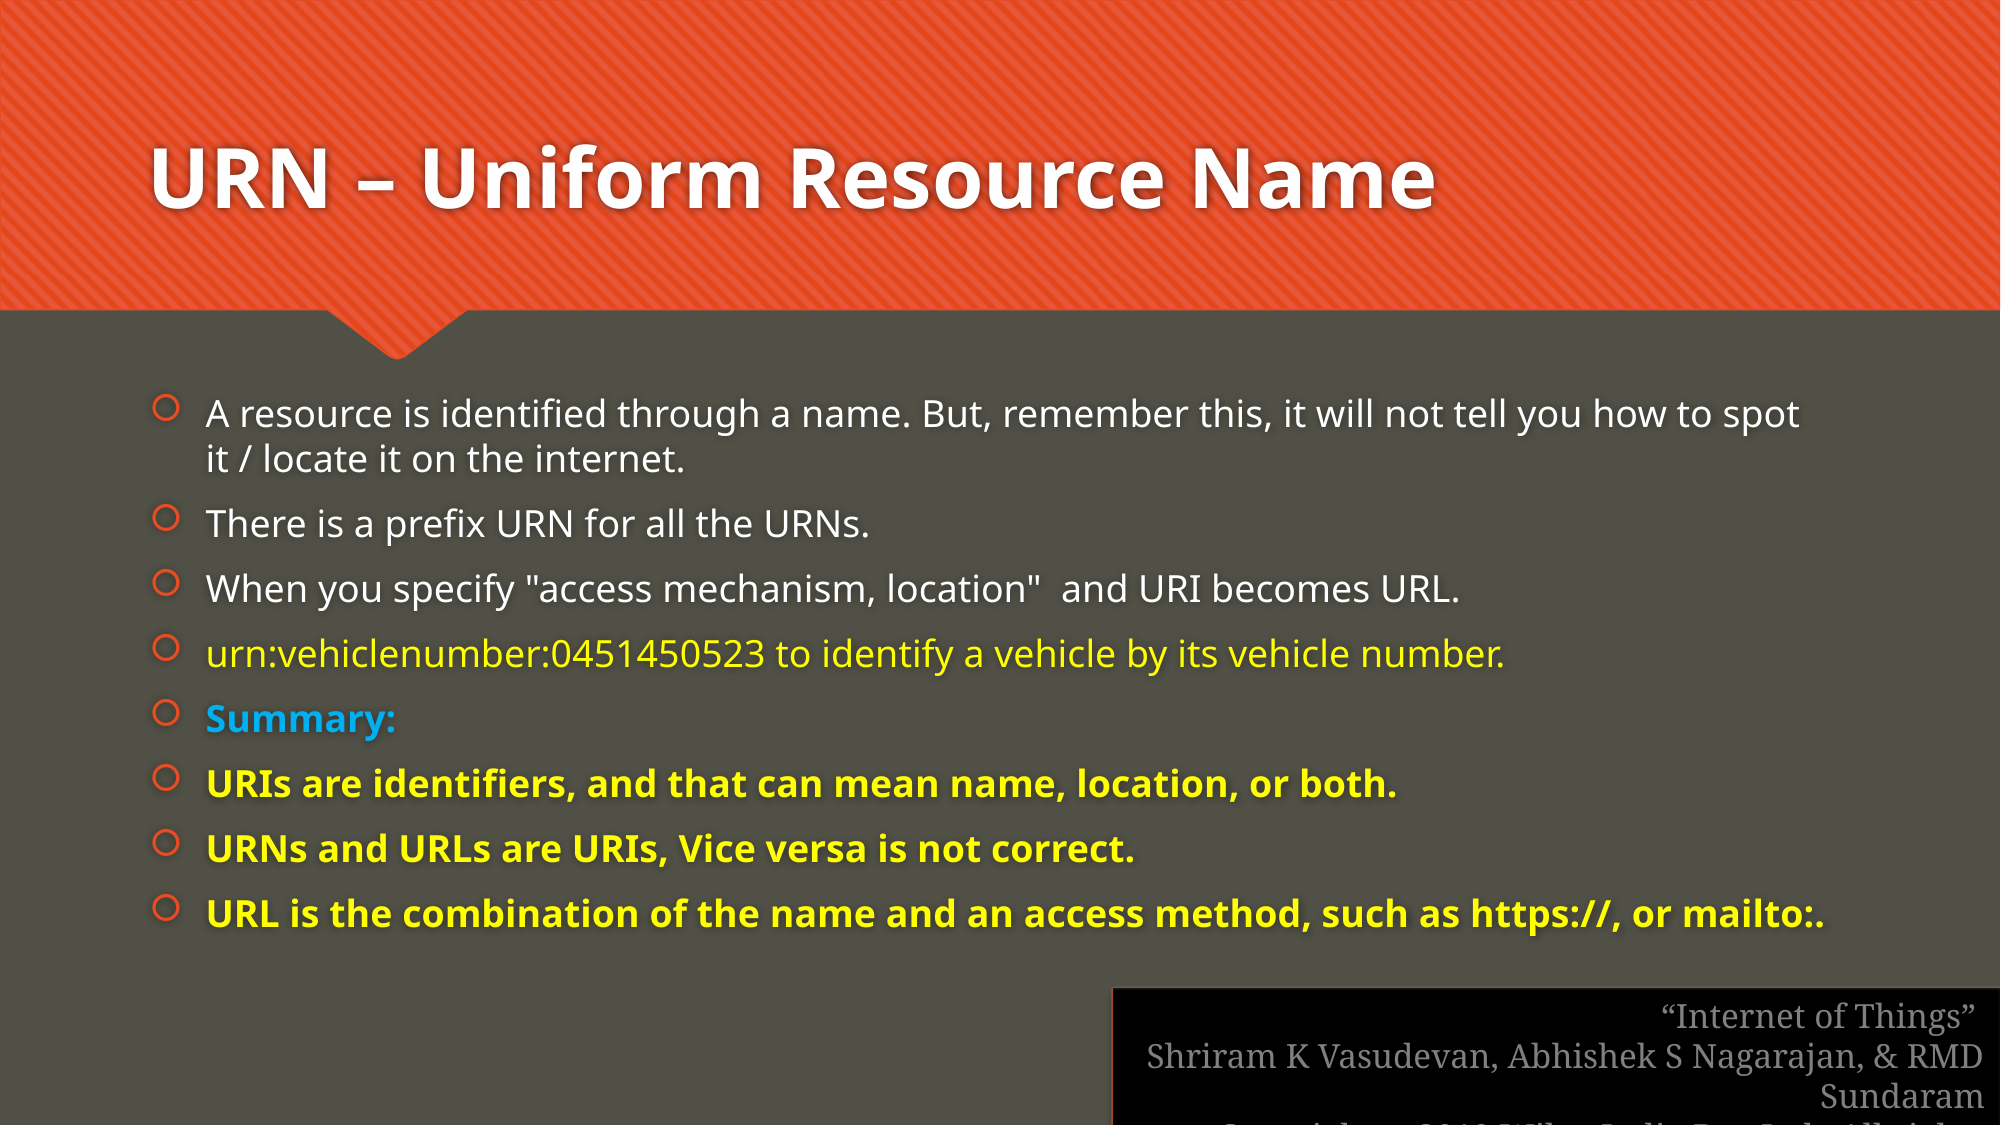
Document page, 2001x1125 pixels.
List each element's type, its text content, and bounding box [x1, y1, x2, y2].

list A resource is identified through a name. But, remember this, it will not tell you how to spot it / locate it on the internet. There is a prefix URN for all the URNs. When you specify "access mechanism, location" and URI becomes URL. urn:vehiclenumber:0451450523 to identify a vehicle by its vehicle number. Summary: URIs are identifiers, and that can mean name, location, or both. URNs and URLs are URIs, Vice versa is not correct. URL is the combination of the name and an access method, such as https://, or mailto:. [134, 364, 1866, 962]
text_box “Internet of Things” Shriram K Vasudevan, Abhishek S Nagarajan, & RMD Sundaram Copyright  2019 Wiley India Pvt. Ltd. All rights reserved. [1115, 990, 1998, 1125]
title URN – Uniform Resource Name [132, 73, 1868, 233]
